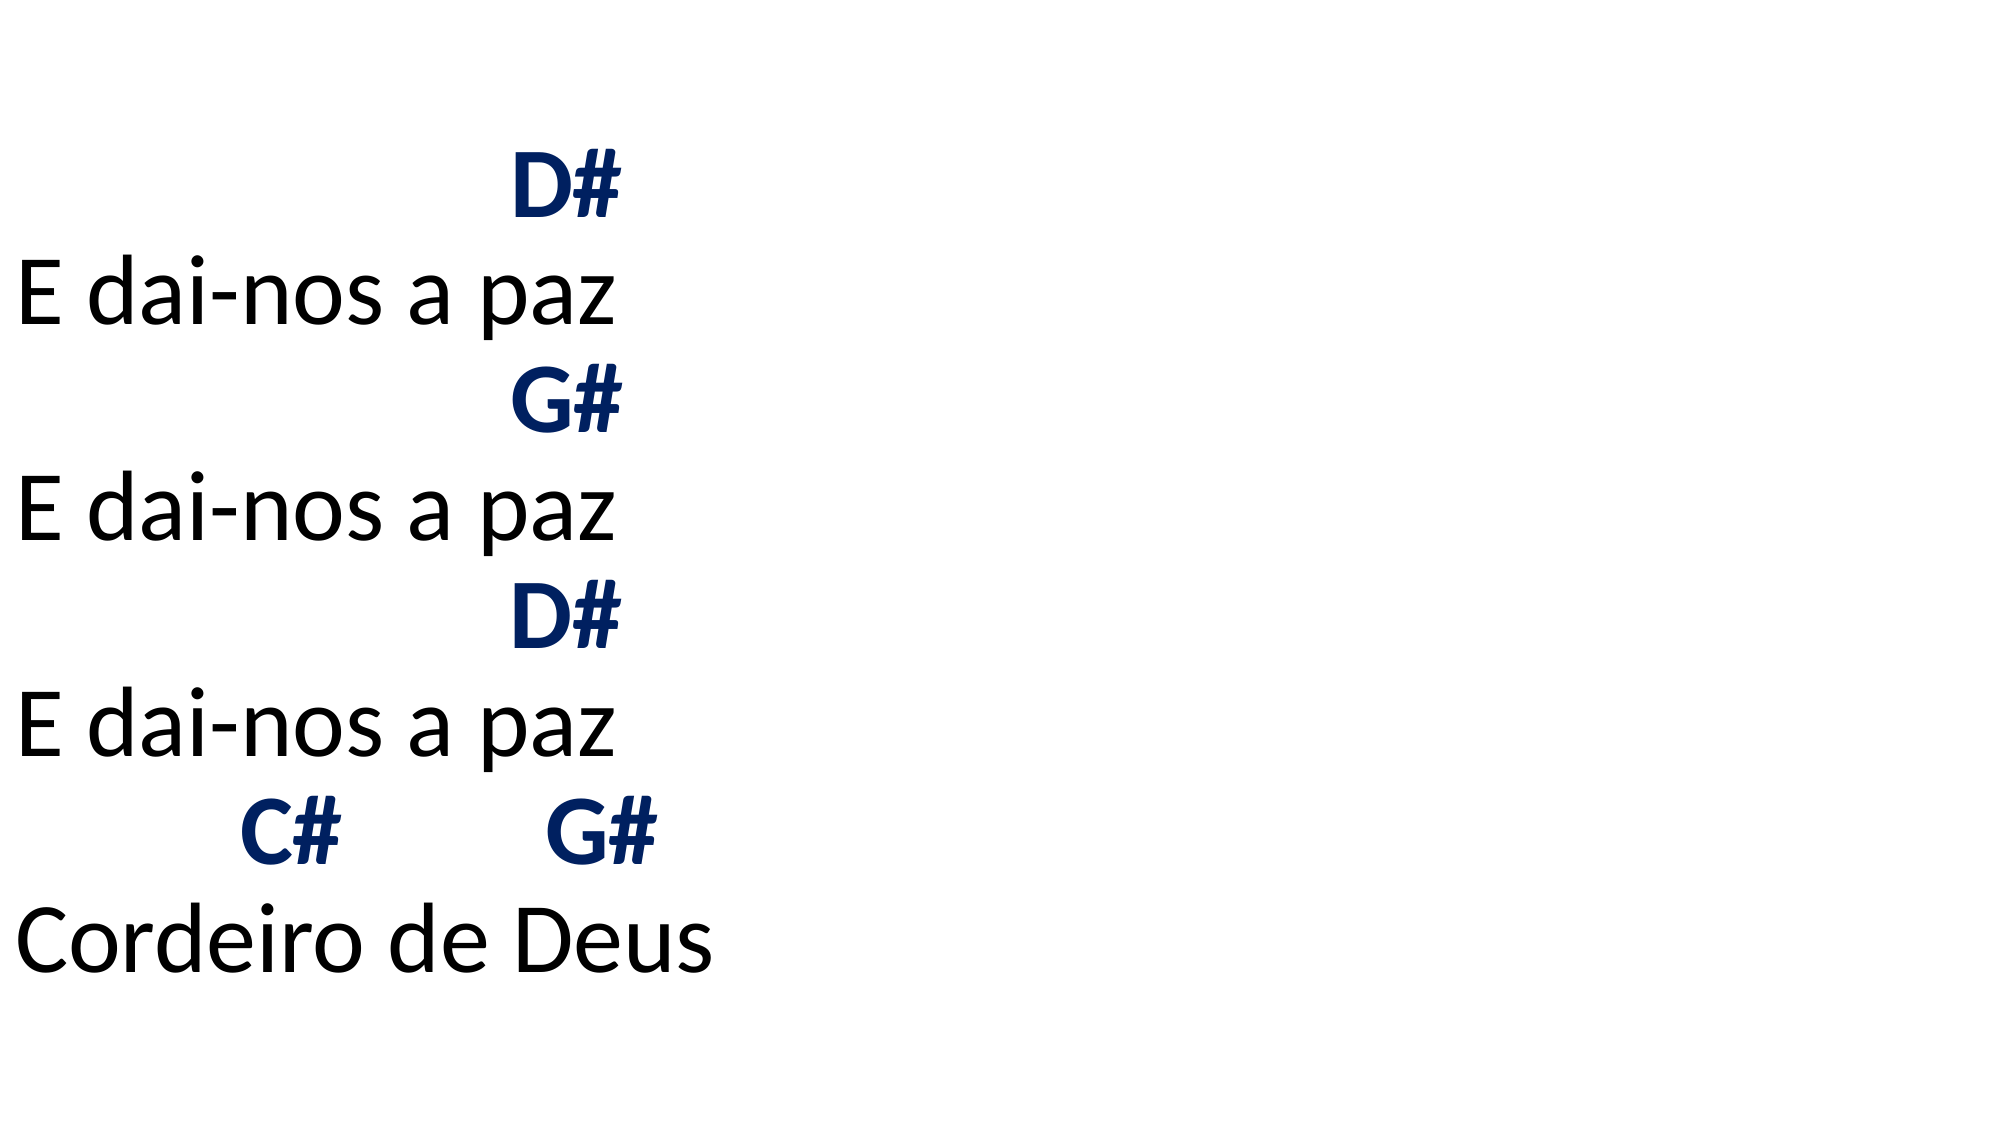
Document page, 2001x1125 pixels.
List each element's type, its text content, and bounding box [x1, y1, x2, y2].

title D# E dai-nos a paz G# E dai-nos a paz D# E dai-nos a paz C# G# Cordeiro de Deus [0, 0, 2000, 1125]
